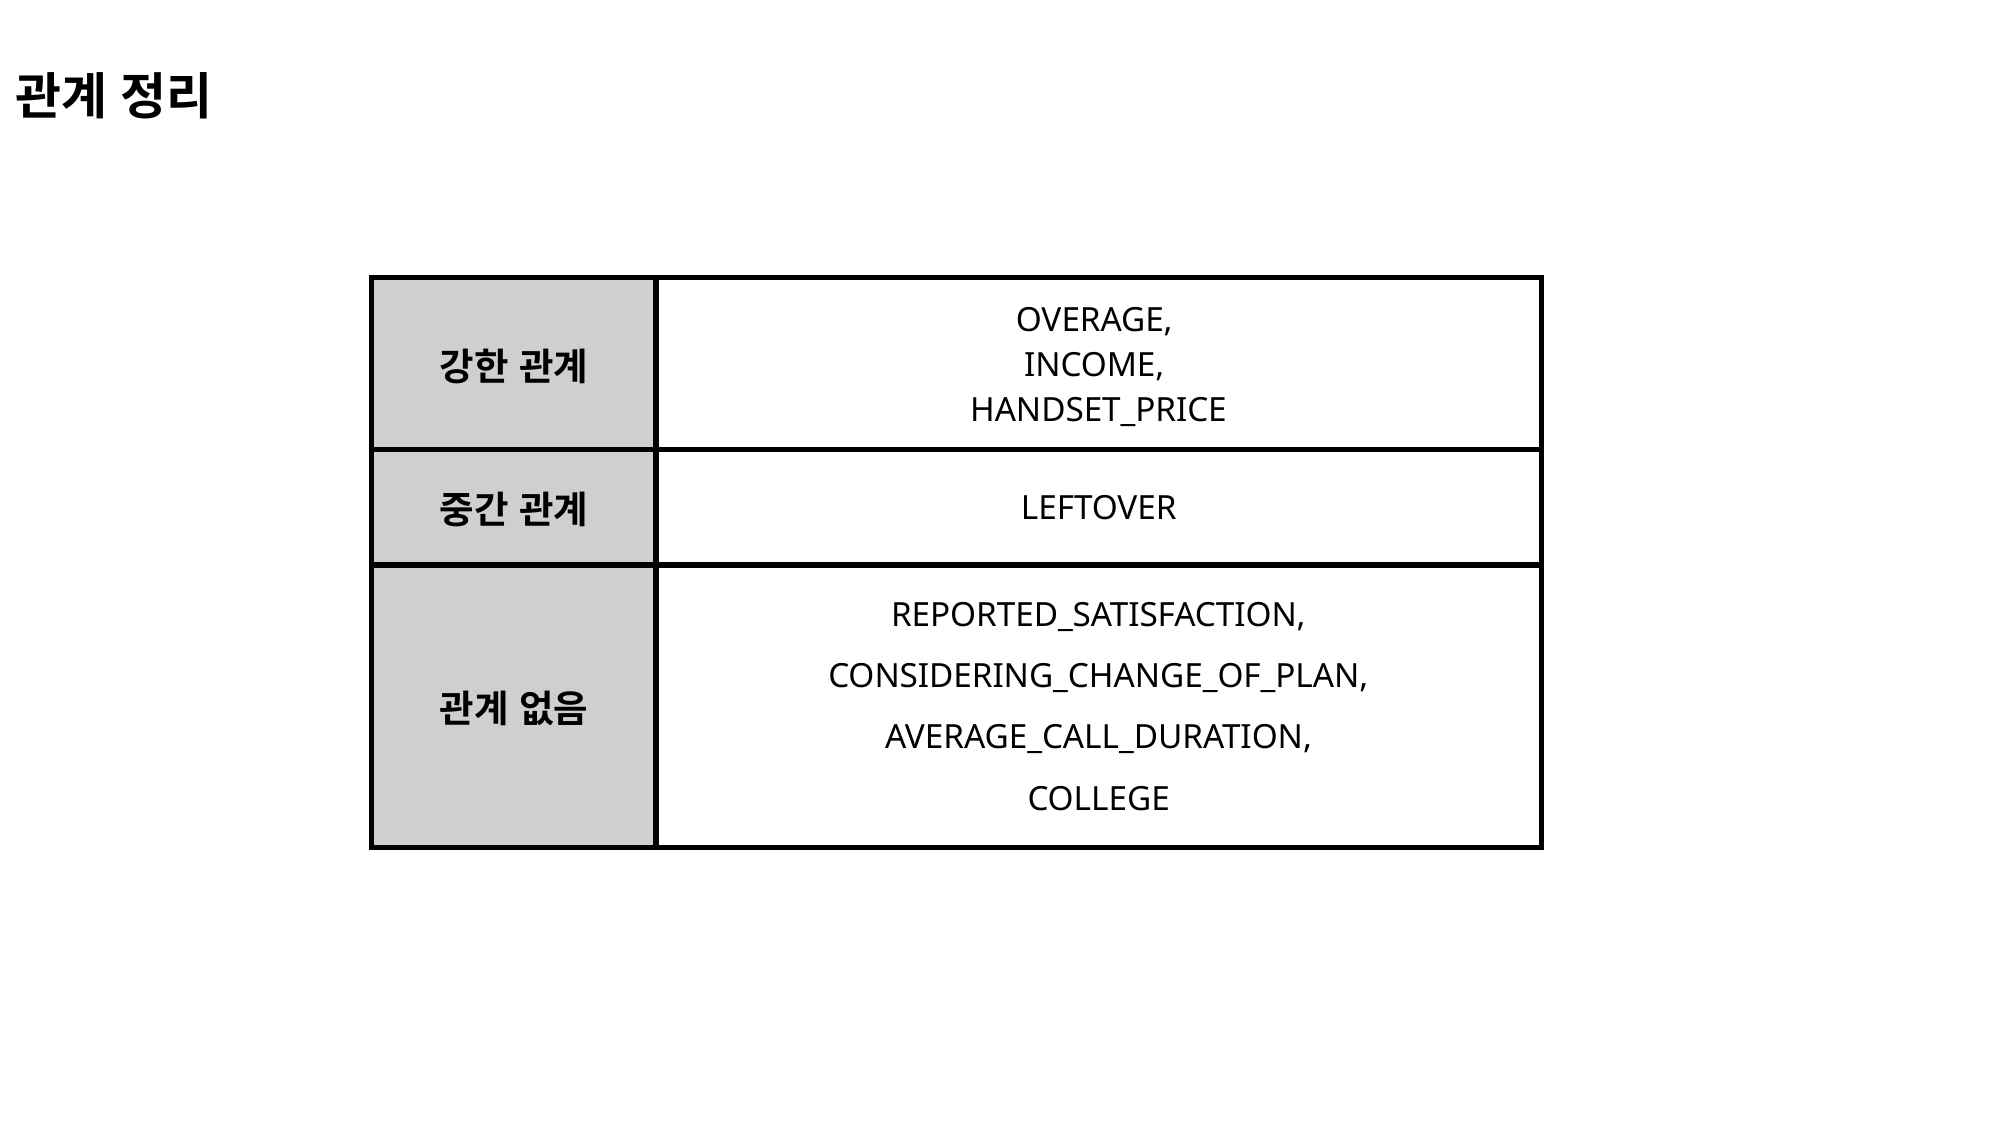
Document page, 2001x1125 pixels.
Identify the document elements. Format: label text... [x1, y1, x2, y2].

table_header 강한 관계 [374, 280, 653, 447]
title 관계 정리 [0, 38, 1024, 152]
table_cell REPORTED_SATISFACTION, CONSIDERING_CHANGE_OF_PLAN, AVERAGE_CALL_DURATION, COLLEGE [659, 568, 1539, 845]
table_header OVERAGE, INCOME, HANDSET_PRICE [659, 280, 1539, 447]
table_cell 관계 없음 [374, 568, 653, 845]
table_cell 중간 관계 [374, 452, 653, 562]
table_cell LEFTOVER [659, 452, 1539, 562]
